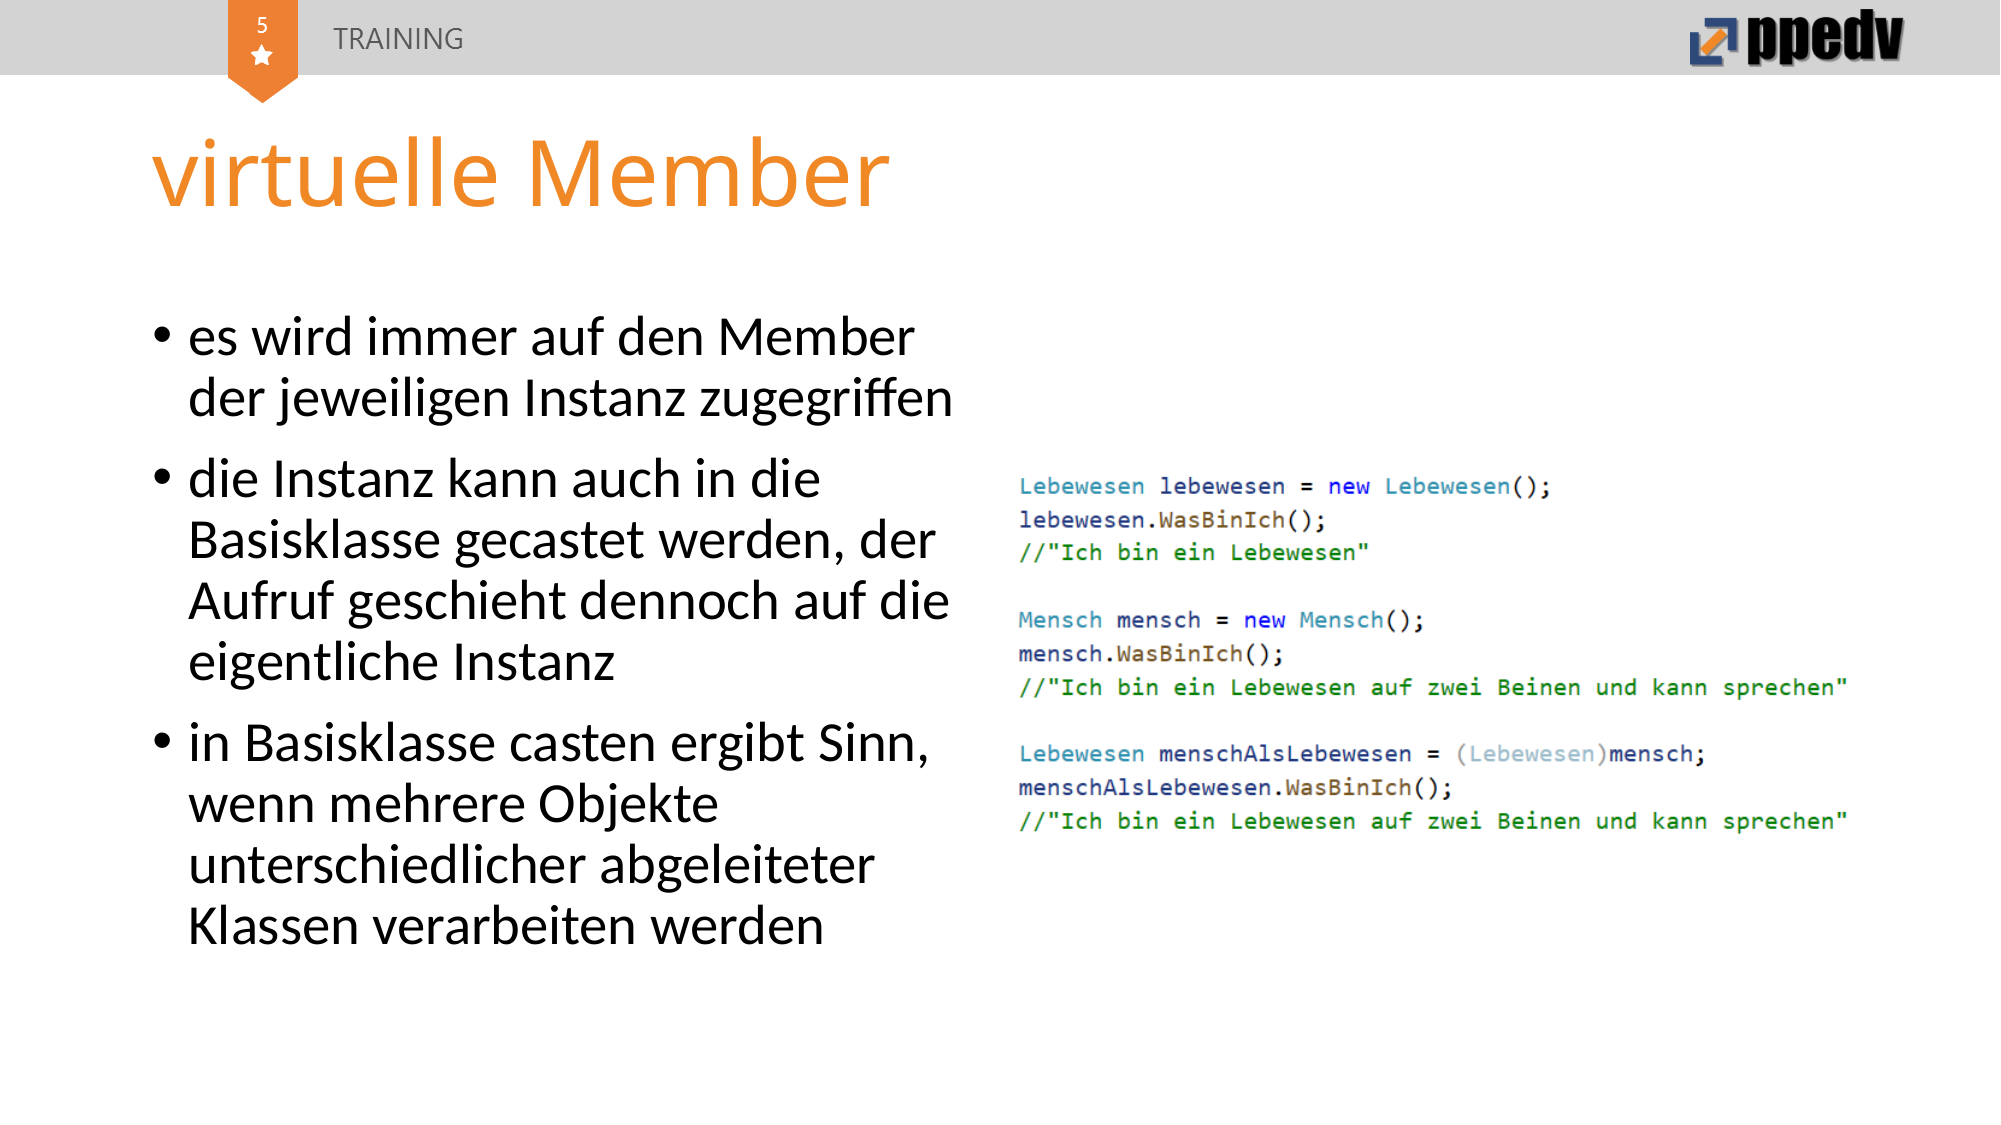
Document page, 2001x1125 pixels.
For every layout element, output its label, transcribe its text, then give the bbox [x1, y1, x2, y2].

title virtuelle Member [137, 76, 1863, 278]
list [1012, 465, 1863, 847]
list es wird immer auf den Member der jeweiligen Instanz zugegriffen die Instanz kann auch in die Basisklasse gecastet werden, der Aufruf geschieht dennoch auf die eigentliche Instanz in Basisklasse casten ergibt Sinn, wenn mehrere Objekte unterschiedlicher abgeleiteter Klassen verarbeiten werden [137, 299, 988, 1014]
picture [0, 0, 2000, 104]
